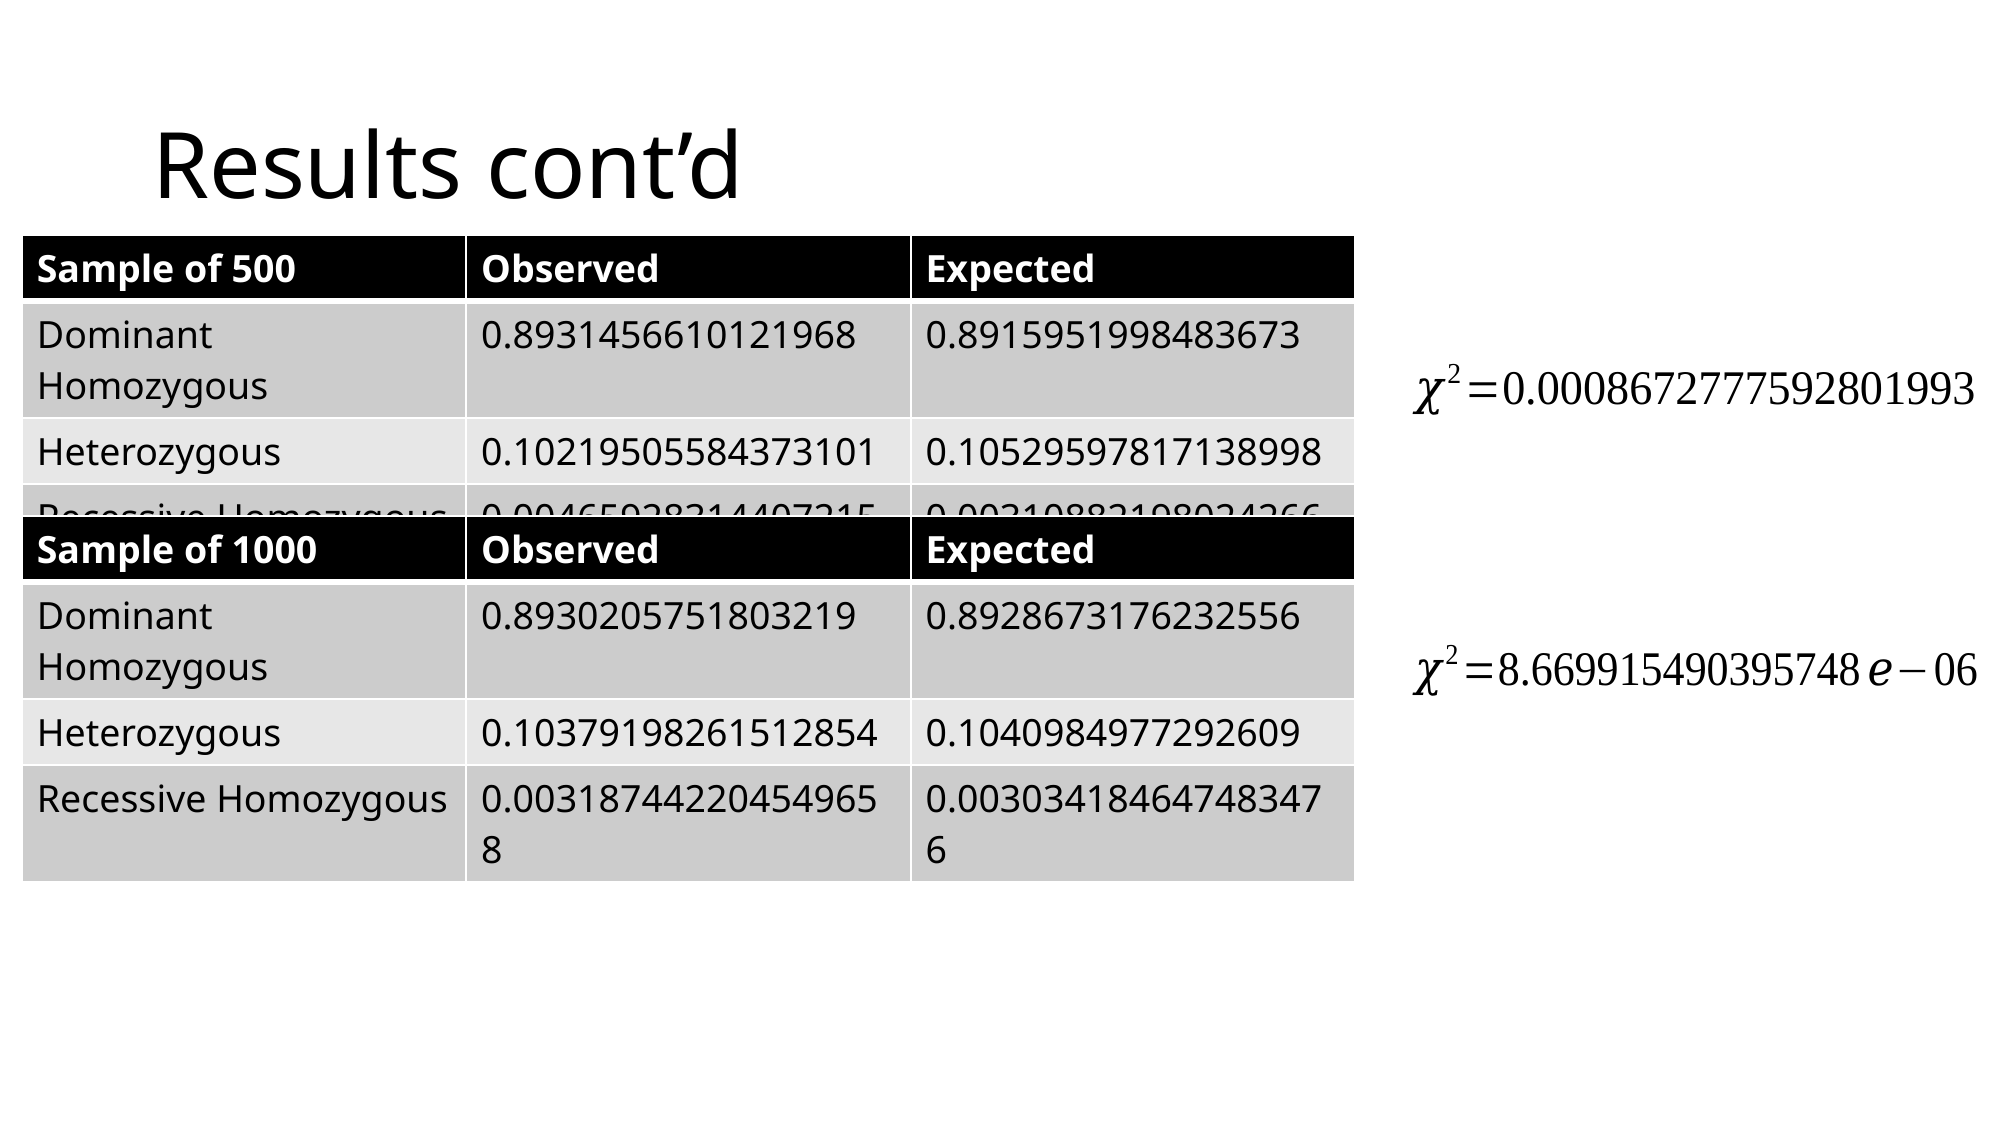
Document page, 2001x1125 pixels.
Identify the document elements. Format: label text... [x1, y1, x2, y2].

table_cell 0.8915951998483673 [912, 304, 1354, 417]
table_header Expected [912, 517, 1354, 579]
table_header Observed [467, 517, 910, 579]
table_cell 0.8928673176232556 [912, 585, 1354, 698]
table_cell 0.8931456610121968 [467, 304, 910, 417]
table_cell 0.10219505584373101 [467, 419, 910, 483]
table_cell 0.004659283144072153 [467, 485, 910, 515]
table_cell 0.10529597817138998 [912, 419, 1354, 483]
table_cell Heterozygous [23, 700, 465, 764]
table_header Observed [467, 236, 910, 298]
table_cell Heterozygous [23, 419, 465, 483]
table_cell 0.1040984977292609 [912, 700, 1354, 764]
title Results cont’d [137, 59, 1863, 278]
table_cell 0.003187442204549658 [467, 766, 910, 881]
table_header Expected [912, 236, 1354, 298]
table_header Sample of 1000 [23, 517, 465, 579]
table_cell 0.10379198261512854 [467, 700, 910, 764]
table_cell 0.003034184647483476 [912, 766, 1354, 881]
table_cell Recessive Homozygous [23, 485, 465, 515]
table_cell 0.003108821980242668 [912, 485, 1354, 515]
table_cell Dominant Homozygous [23, 304, 465, 417]
table_cell Recessive Homozygous [23, 766, 465, 881]
table_cell 0.8930205751803219 [467, 585, 910, 698]
table_cell Dominant Homozygous [23, 585, 465, 698]
table_header Sample of 500 [23, 236, 465, 298]
